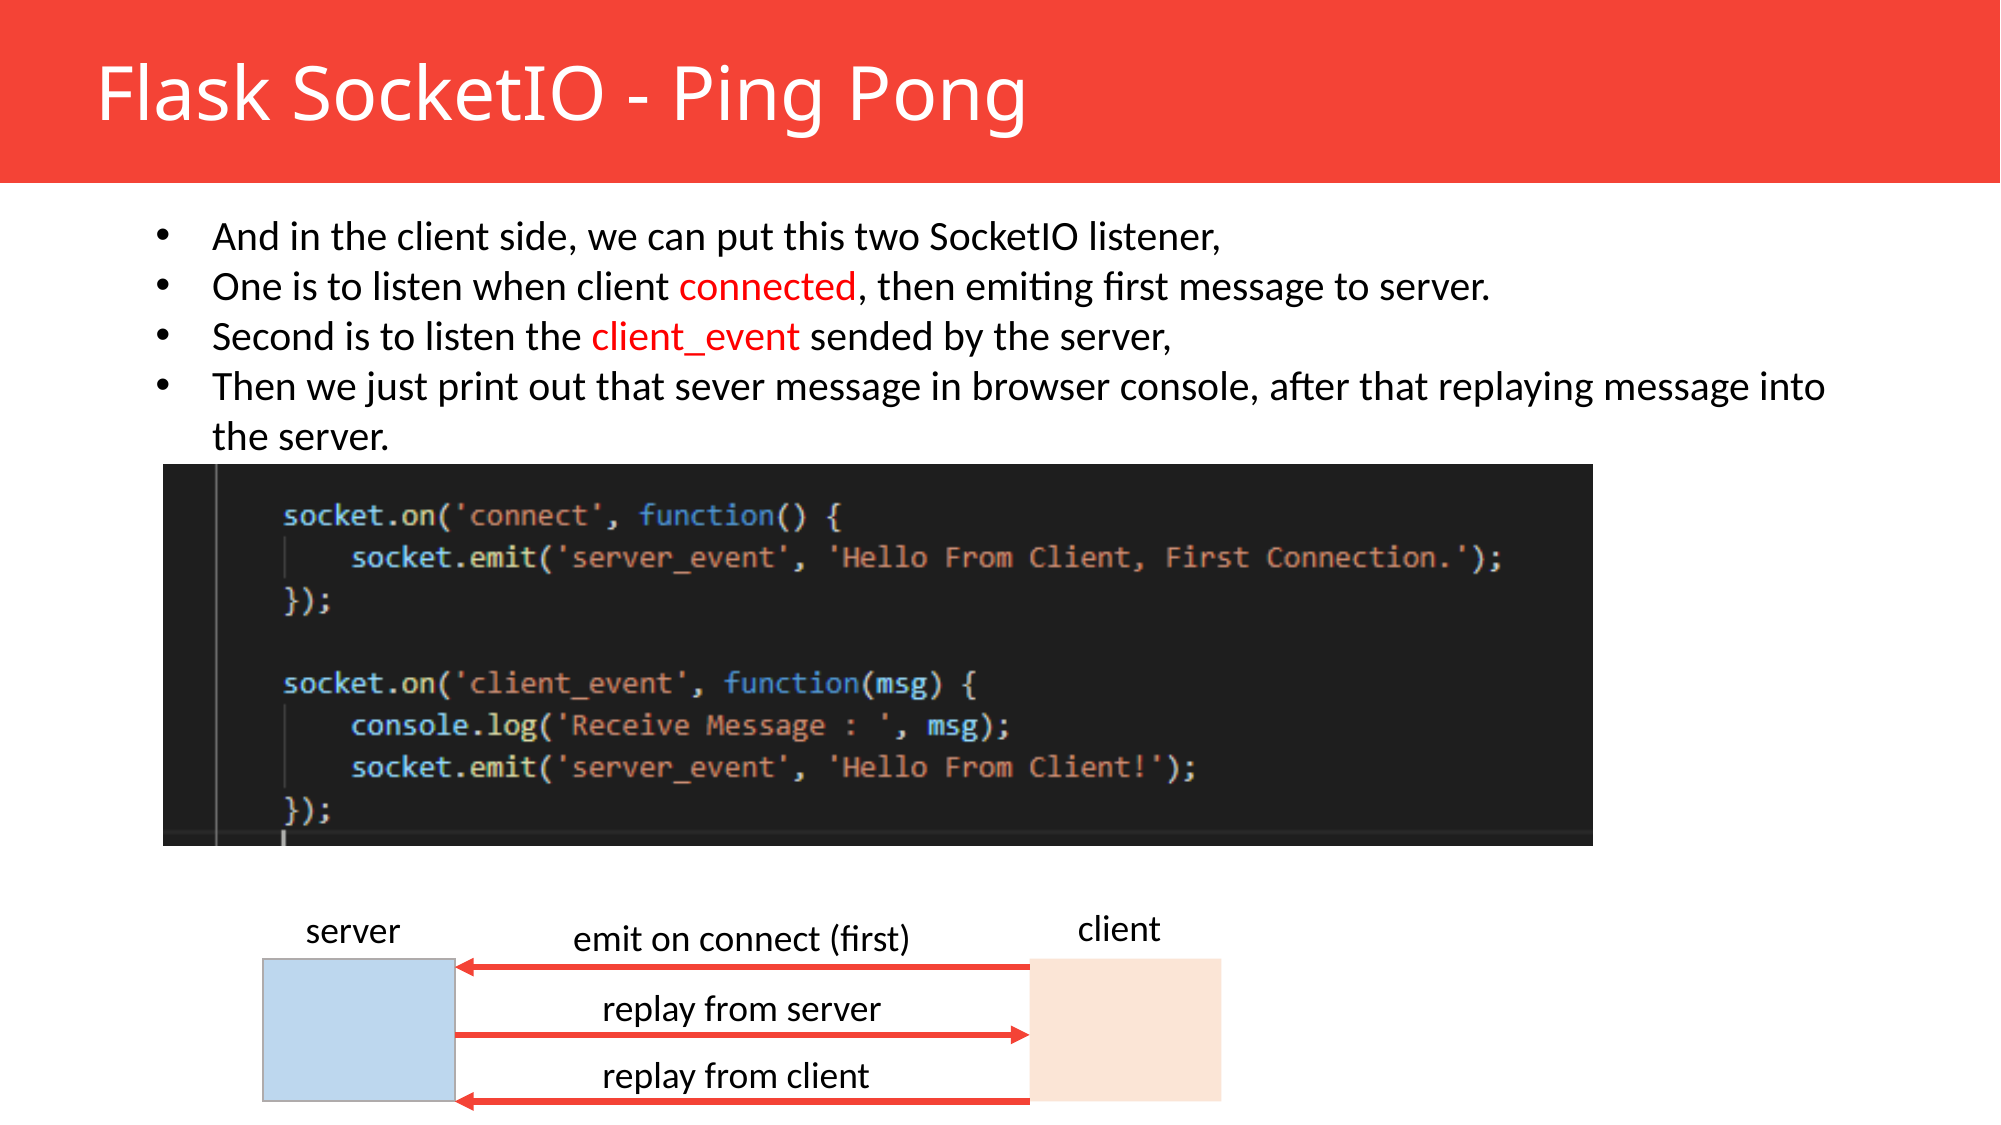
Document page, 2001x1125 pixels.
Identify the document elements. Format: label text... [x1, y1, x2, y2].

text_box replay from server [587, 976, 897, 1034]
picture [163, 464, 1593, 846]
text_box [1029, 958, 1223, 1102]
text_box [262, 958, 456, 1102]
text_box Flask SocketIO - Ping Pong [80, 37, 1046, 143]
text_box And in the client side, we can put this two SocketIO listener, One is to listen when client connected, then emiting first message to server. Second is to listen the client_event sended by the server, Then we just print out that sever message in browser console, after that replaying message into the server. [140, 201, 1859, 917]
text_box replay from client [587, 1043, 886, 1101]
text_box [0, 0, 2000, 184]
text_box emit on connect (first) [558, 906, 927, 966]
text_box server [290, 898, 416, 959]
text_box client [1063, 896, 1177, 957]
